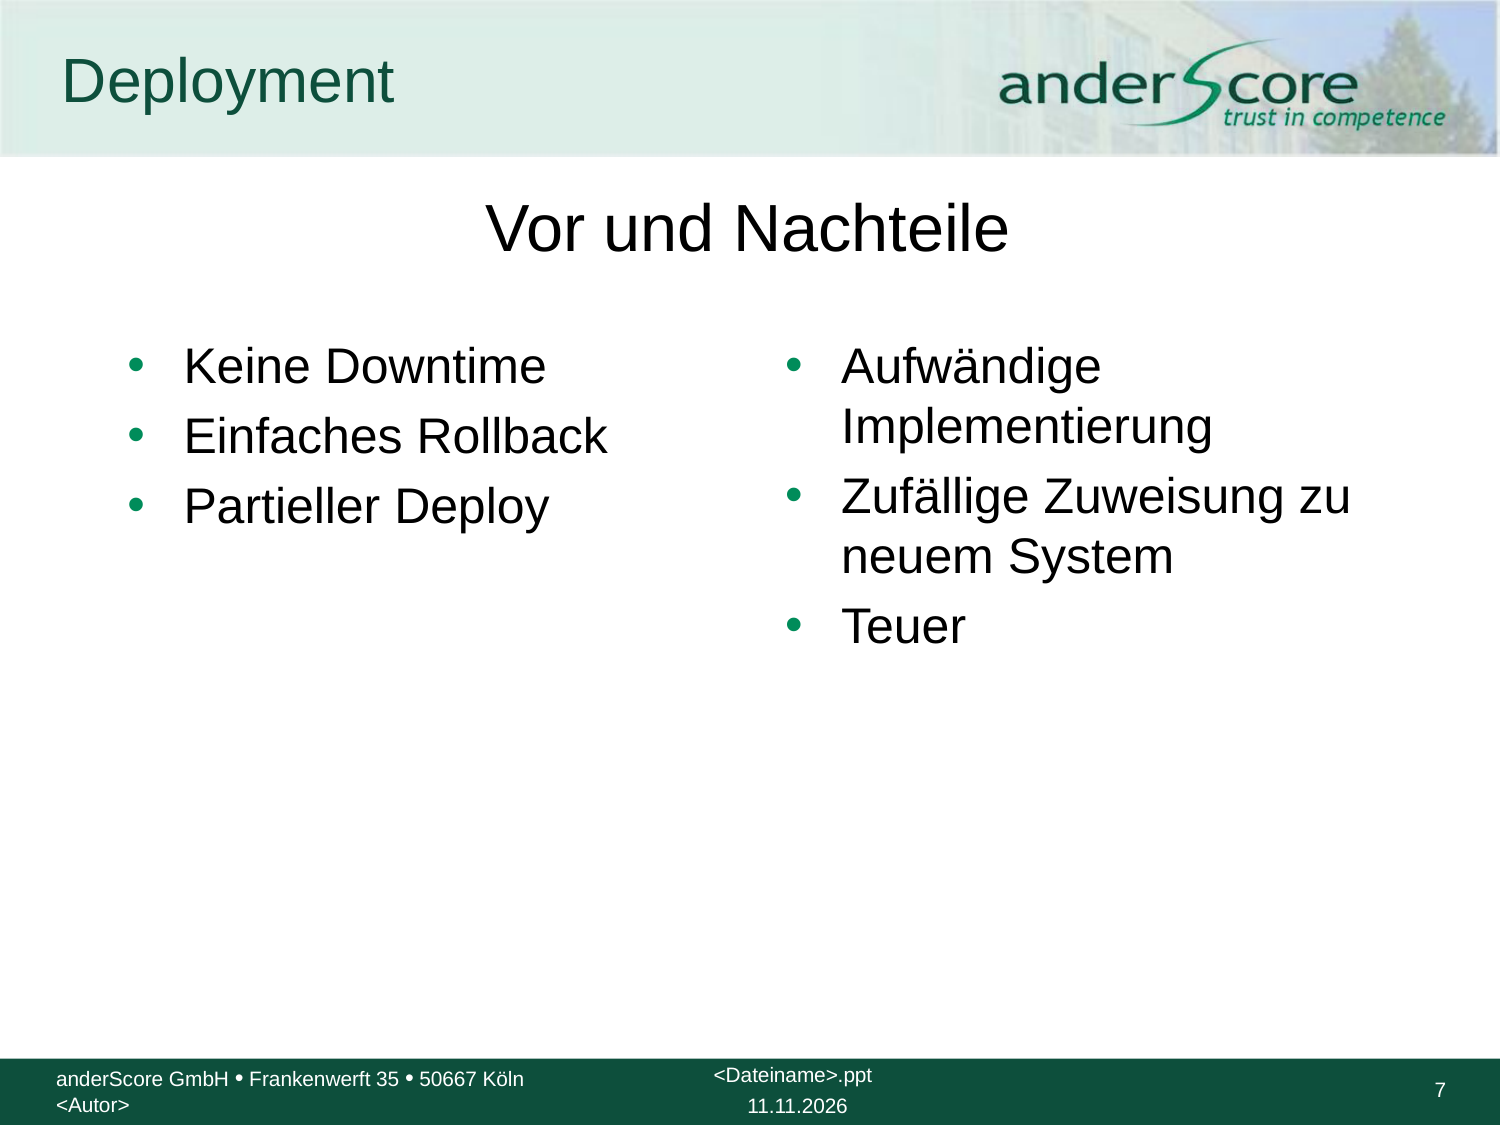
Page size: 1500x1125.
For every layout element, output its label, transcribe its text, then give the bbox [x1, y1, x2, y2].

picture [0, 0, 1500, 157]
text_box Aufwändige Implementierung Zufällige Zuweisung zu neuem System Teuer [769, 326, 1388, 976]
text_box Vor und Nachteile [54, 177, 1443, 273]
list Keine Downtime Einfaches Rollback Partieller Deploy [112, 326, 730, 976]
title Deployment [46, 24, 959, 141]
